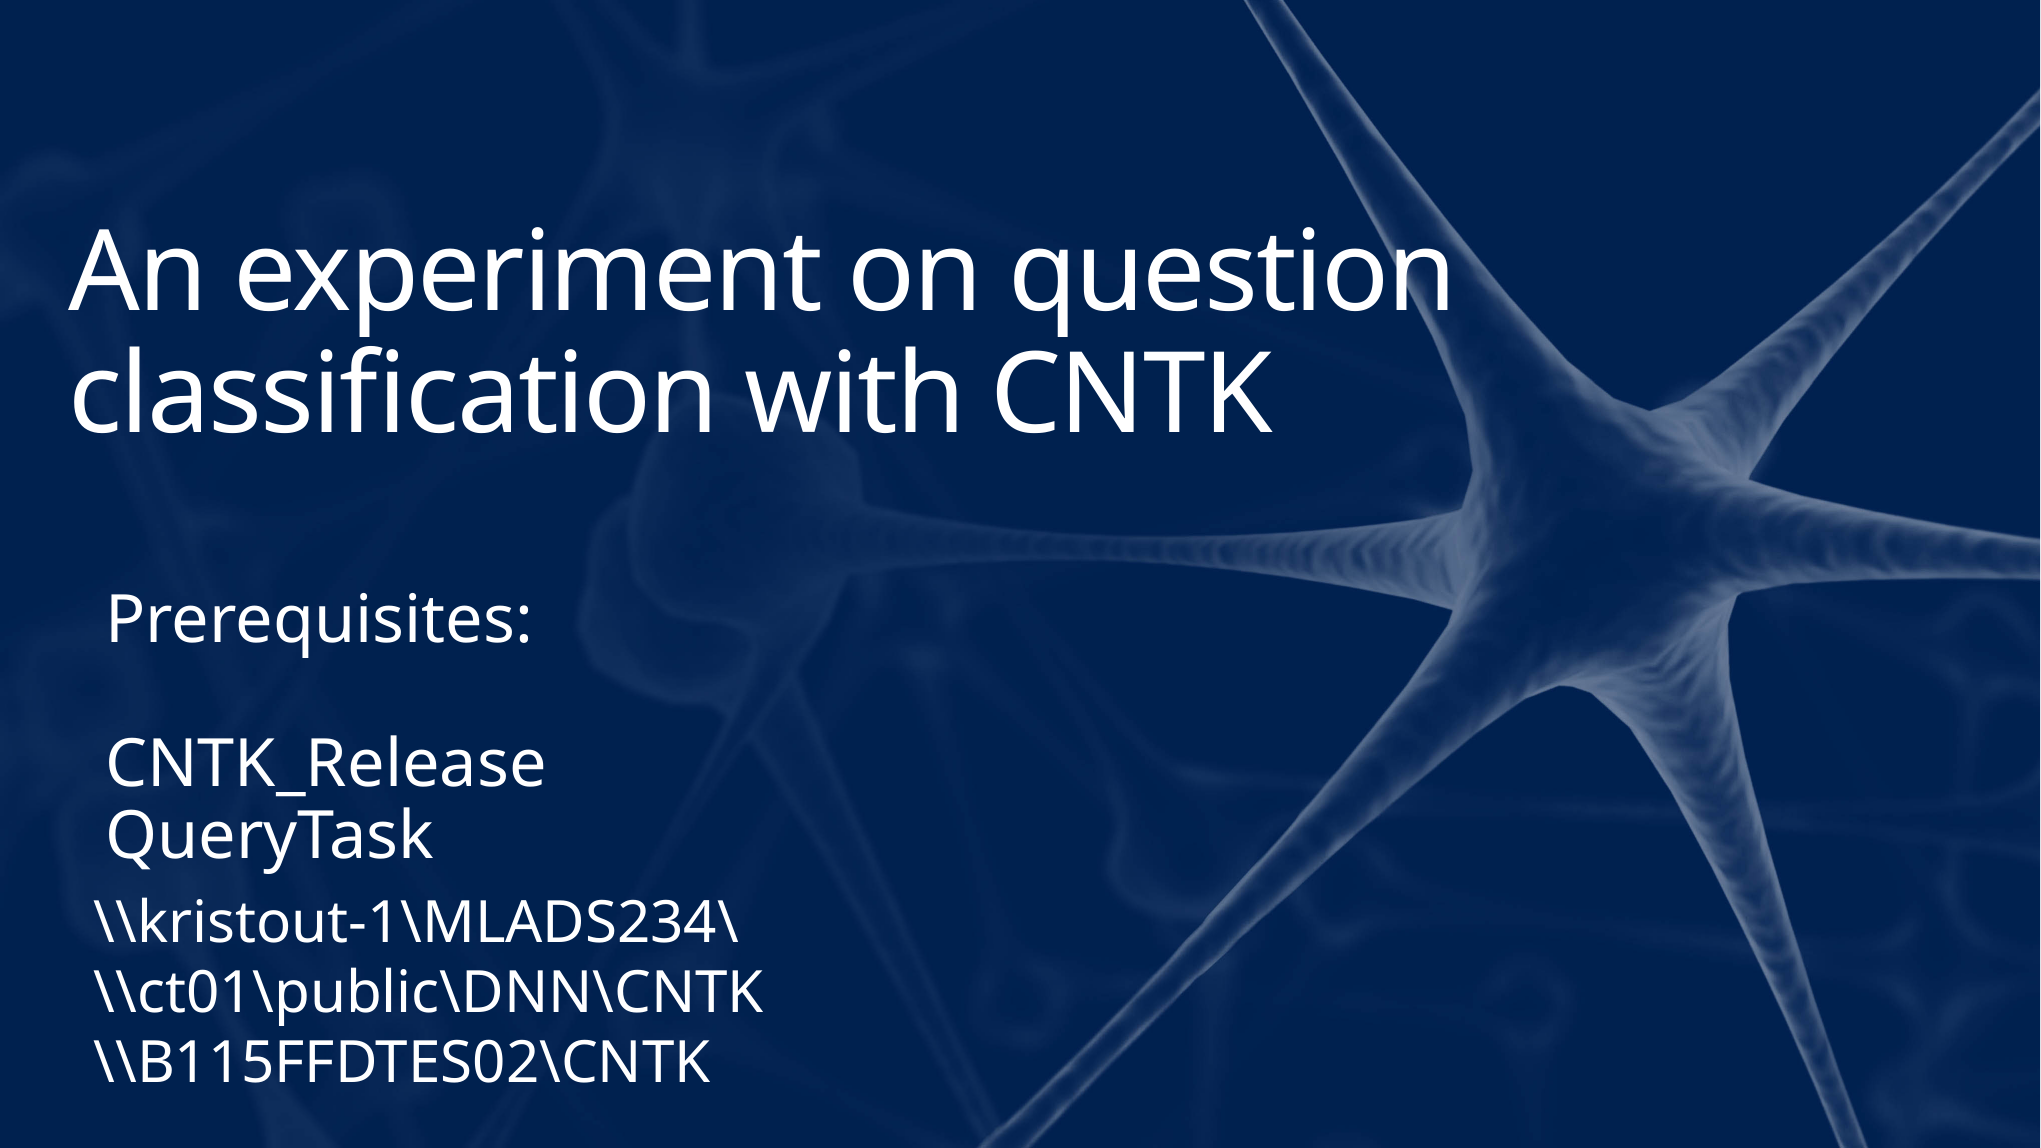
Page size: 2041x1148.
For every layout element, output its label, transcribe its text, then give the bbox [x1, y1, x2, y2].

text_box \\kristout-1\MLADS234\ \\ct01\public\DNN\CNTK \\B115FFDTES02\CNTK [79, 876, 1099, 1102]
list Prerequisites: CNTK_Release QueryTask [75, 561, 1725, 862]
picture [0, 0, 2041, 1148]
title An experiment on question classification with CNTK [45, 198, 1695, 649]
